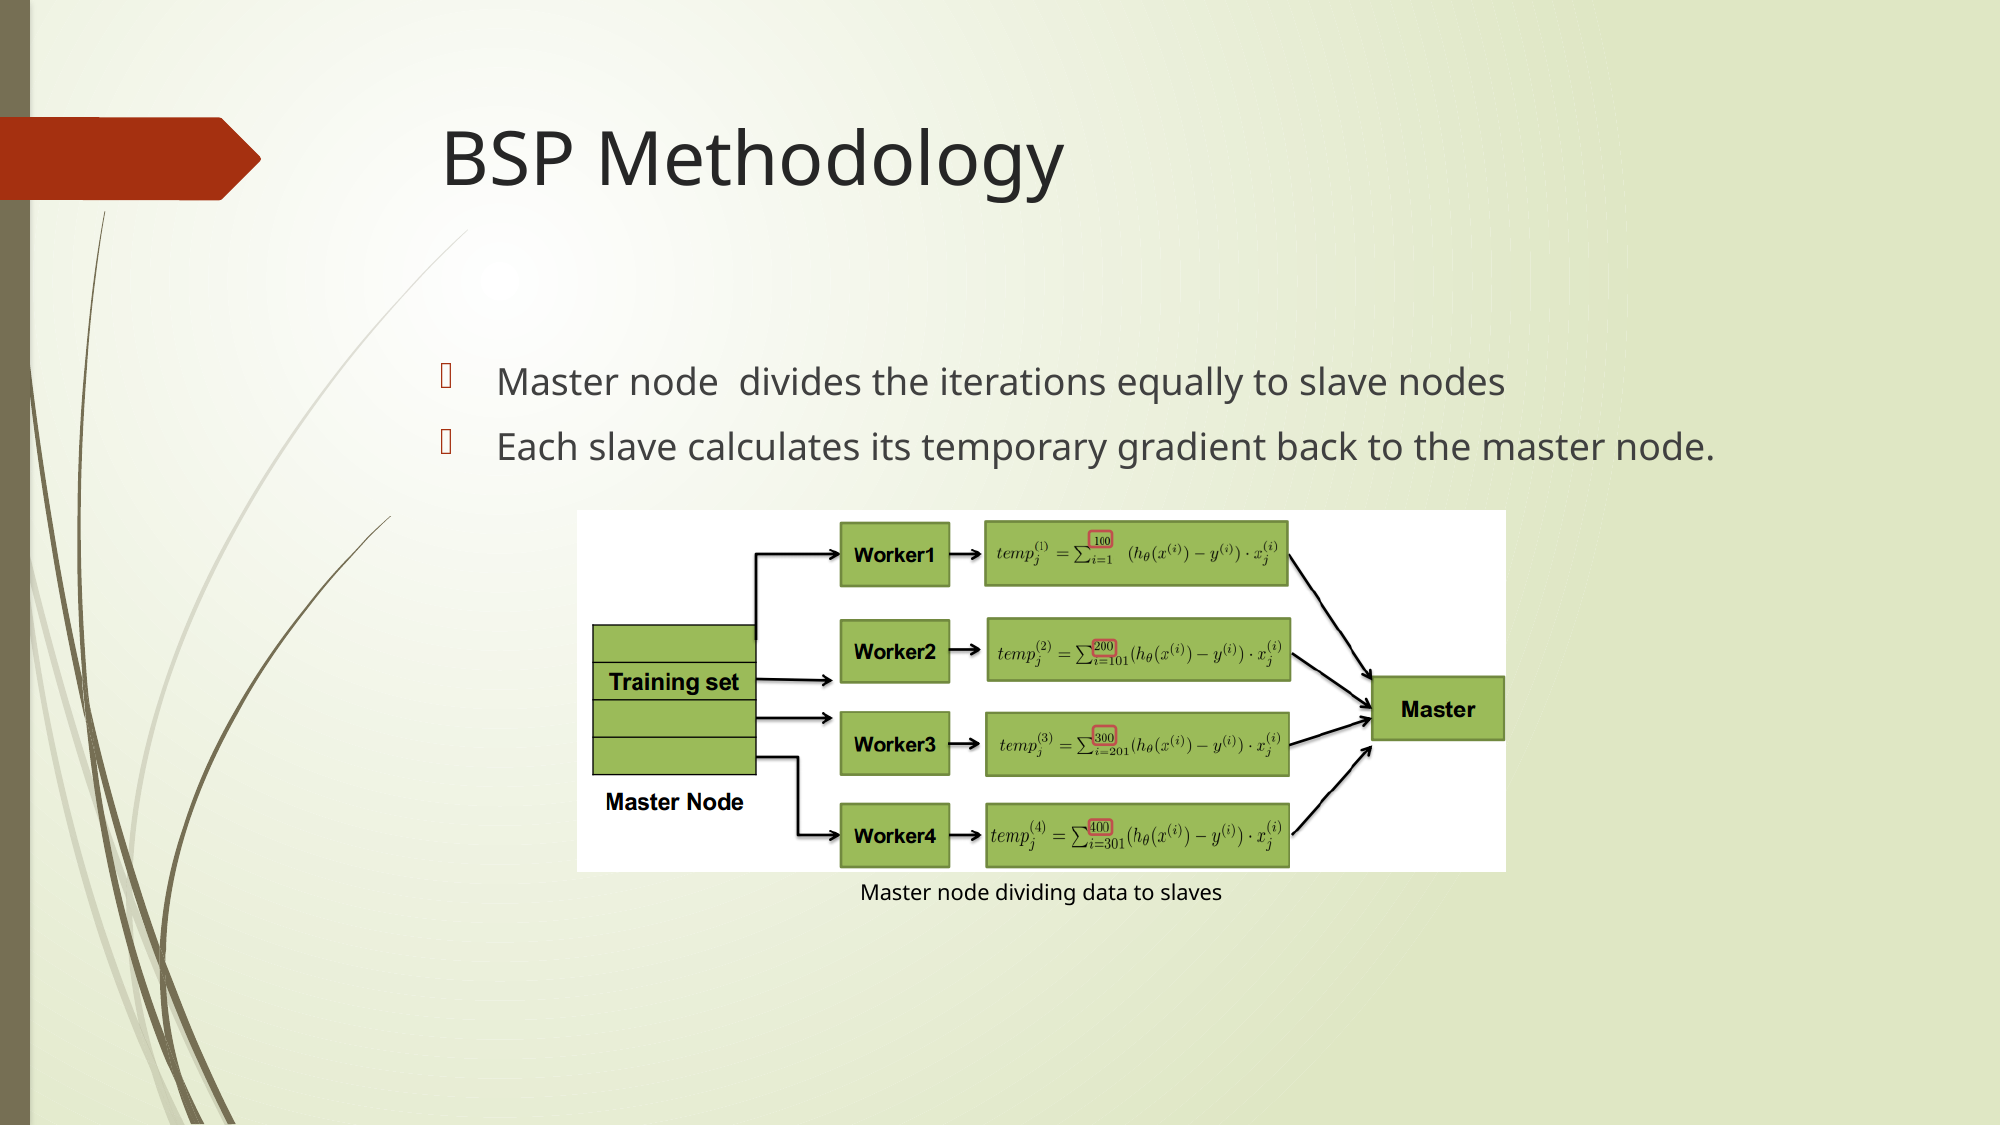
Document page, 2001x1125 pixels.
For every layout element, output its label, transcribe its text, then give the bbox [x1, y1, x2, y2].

text_box Master node dividing data to slaves [845, 879, 1238, 913]
list Master node divides the iterations equally to slave nodes Each slave calculates its temporary gradient back to the master node. [424, 350, 1888, 970]
title BSP Methodology [425, 102, 1888, 313]
picture [577, 510, 1506, 872]
